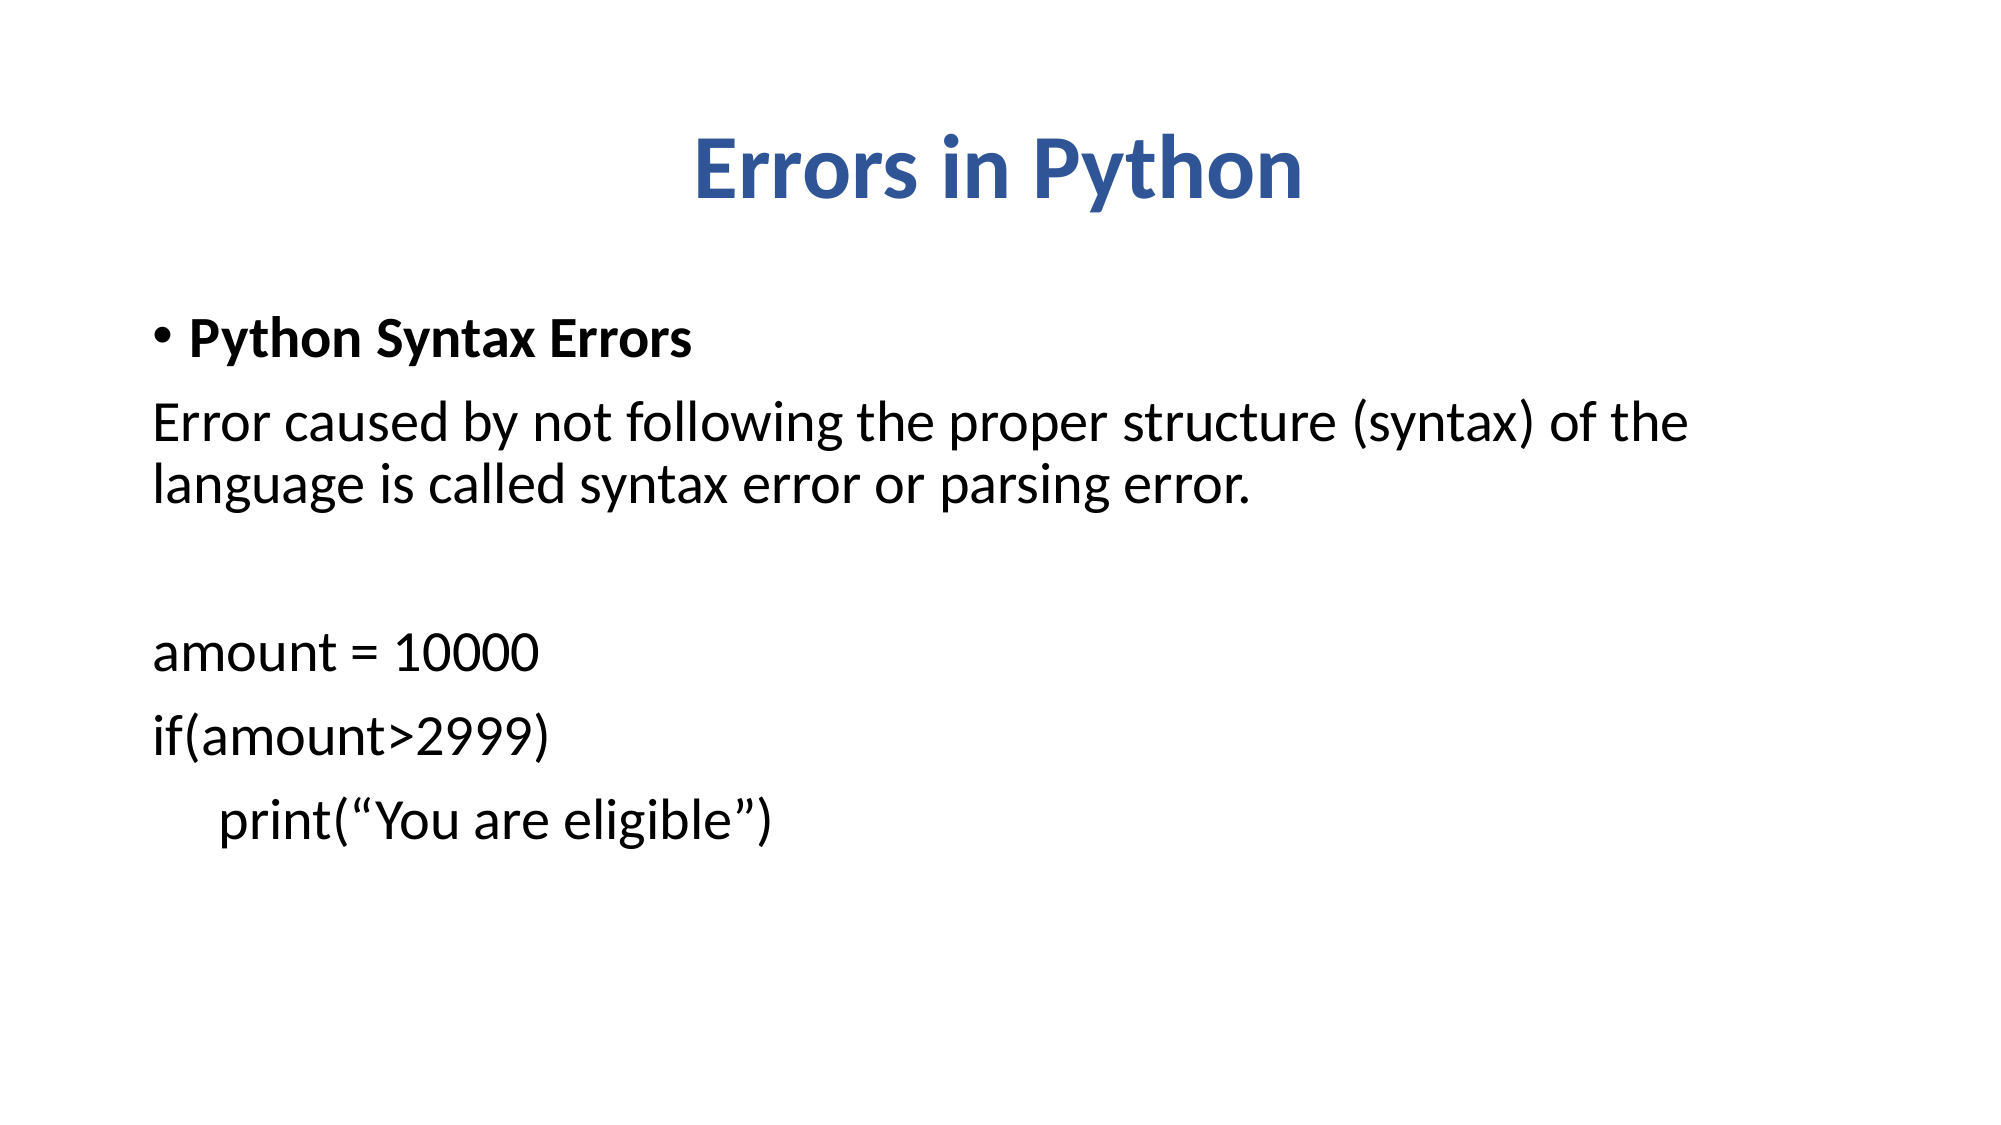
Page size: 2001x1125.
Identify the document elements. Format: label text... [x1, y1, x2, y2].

list Python Syntax Errors Error caused by not following the proper structure (syntax) of the language is called syntax error or parsing error. amount = 10000 if(amount>2999) print(“You are eligible”) [137, 299, 1863, 1014]
title Errors in Python [137, 59, 1863, 278]
